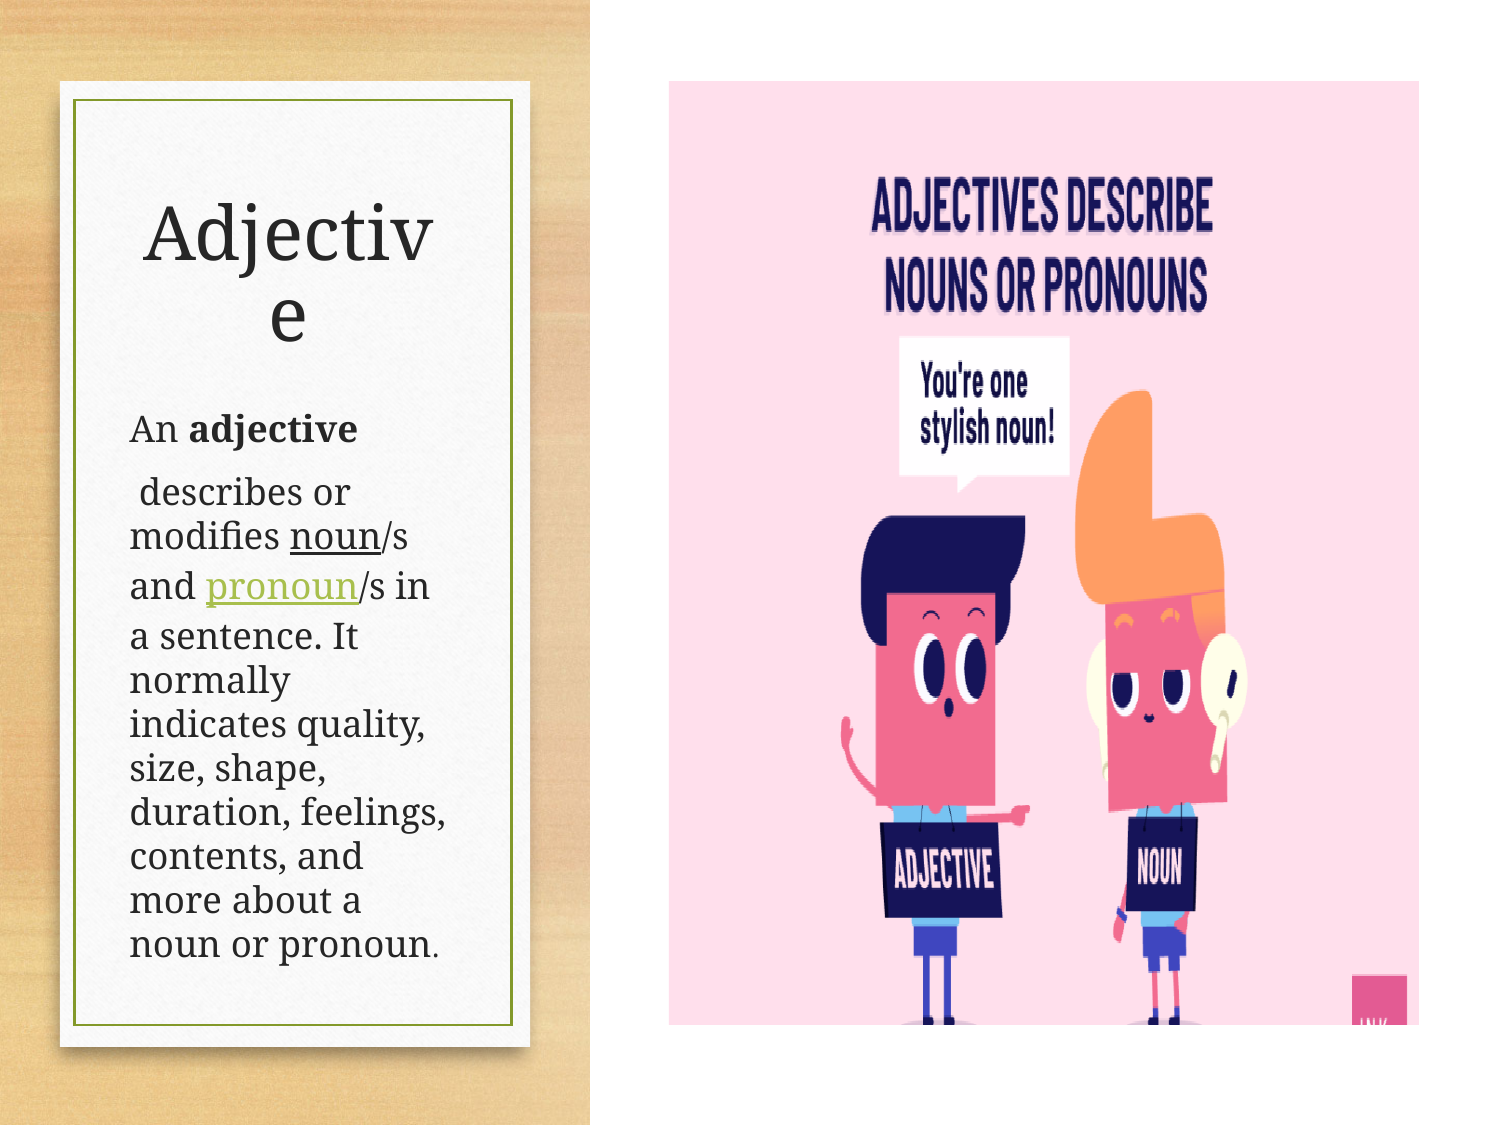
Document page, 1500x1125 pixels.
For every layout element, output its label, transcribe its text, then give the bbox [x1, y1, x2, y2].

text_box [0, 0, 589, 1125]
list An adjective describes or modifies noun/s and pronoun/s in a sentence. It normally indicates quality, size, shape, duration, feelings, contents, and more about a noun or pronoun. [114, 398, 464, 982]
text_box [59, 80, 531, 1048]
text_box [74, 99, 512, 1026]
picture [668, 81, 1420, 1026]
title Adjective [114, 159, 464, 366]
text_box [589, 0, 1500, 1125]
